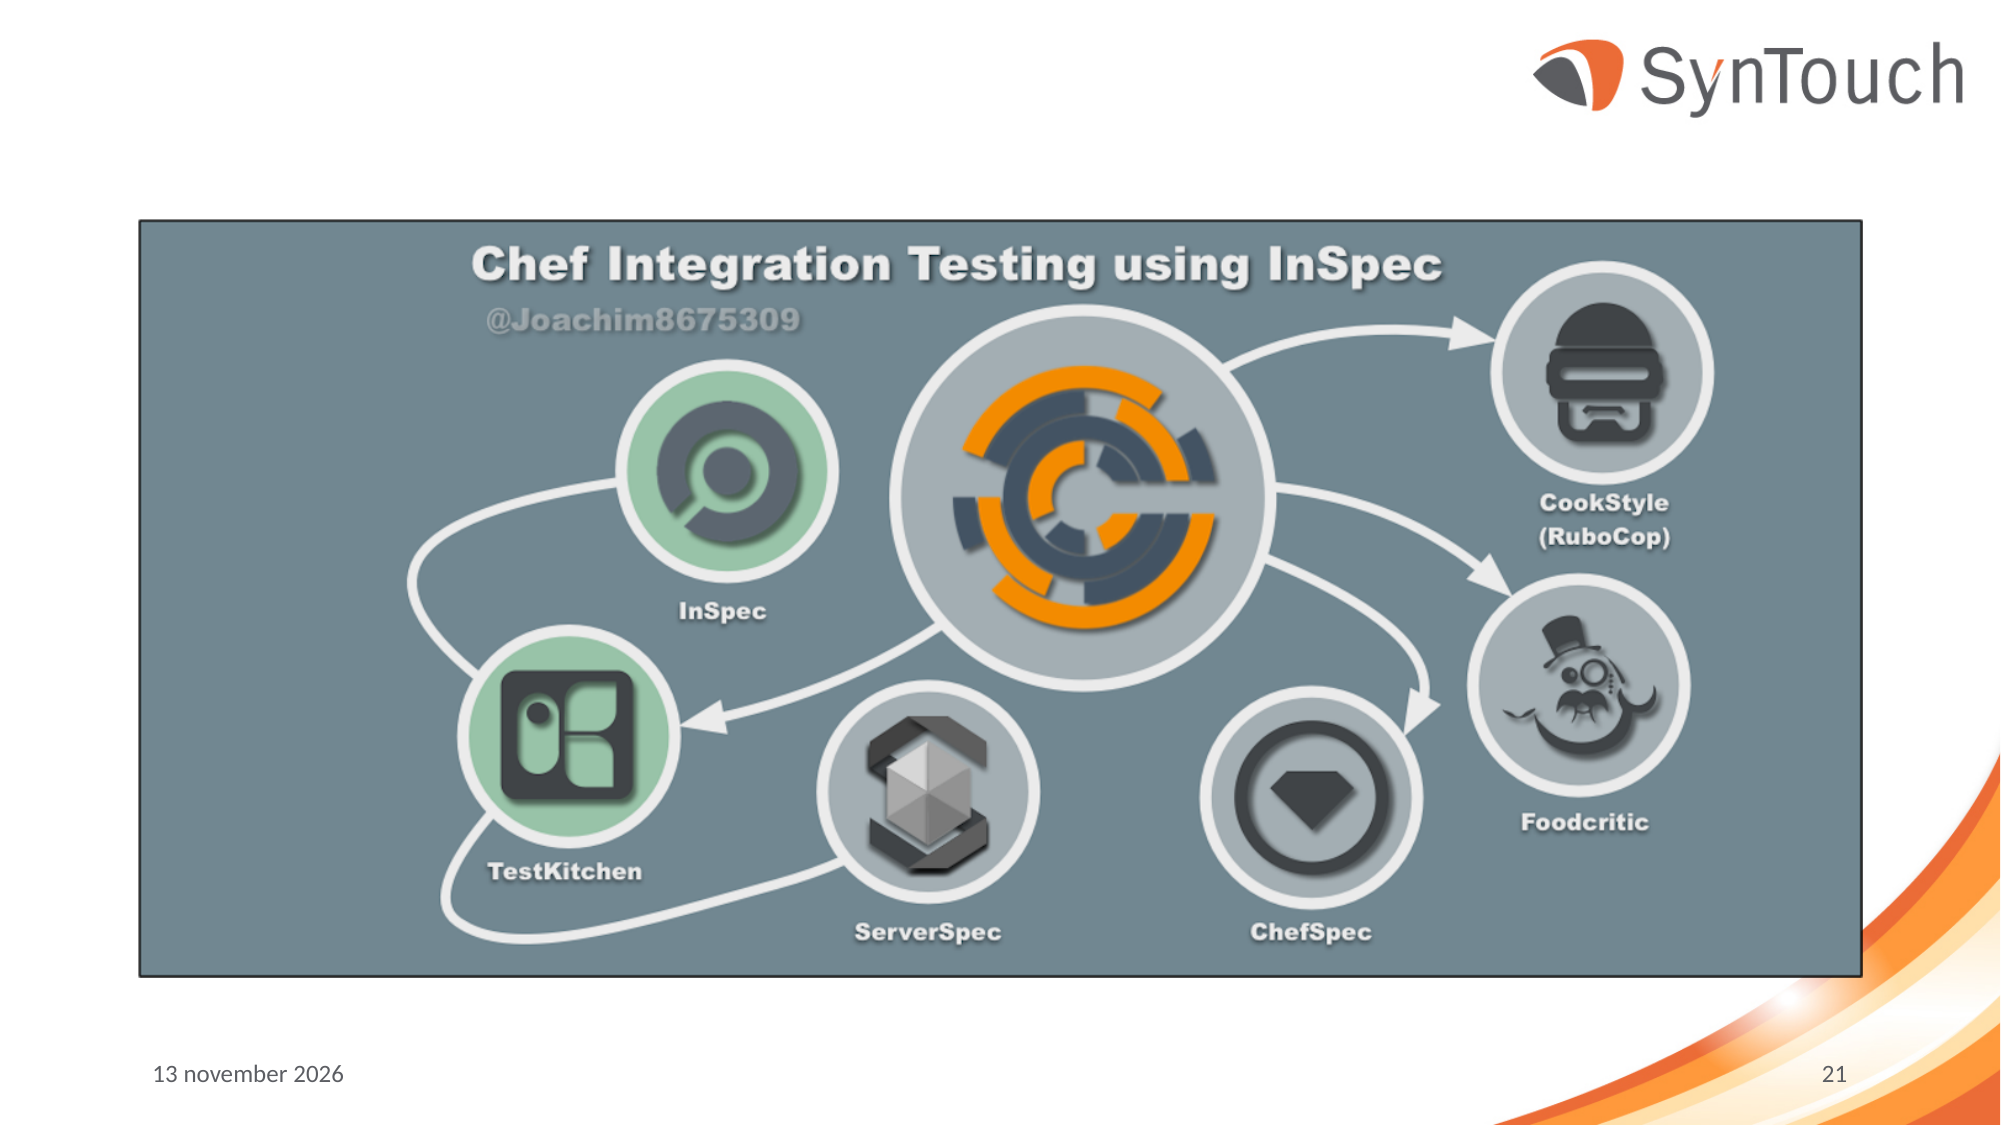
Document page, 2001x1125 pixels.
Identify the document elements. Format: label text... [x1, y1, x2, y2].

slide_number mei ’19 [137, 1042, 588, 1103]
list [137, 218, 1863, 978]
picture [0, 0, 2001, 1125]
slide_number 21 [1412, 1042, 1863, 1103]
